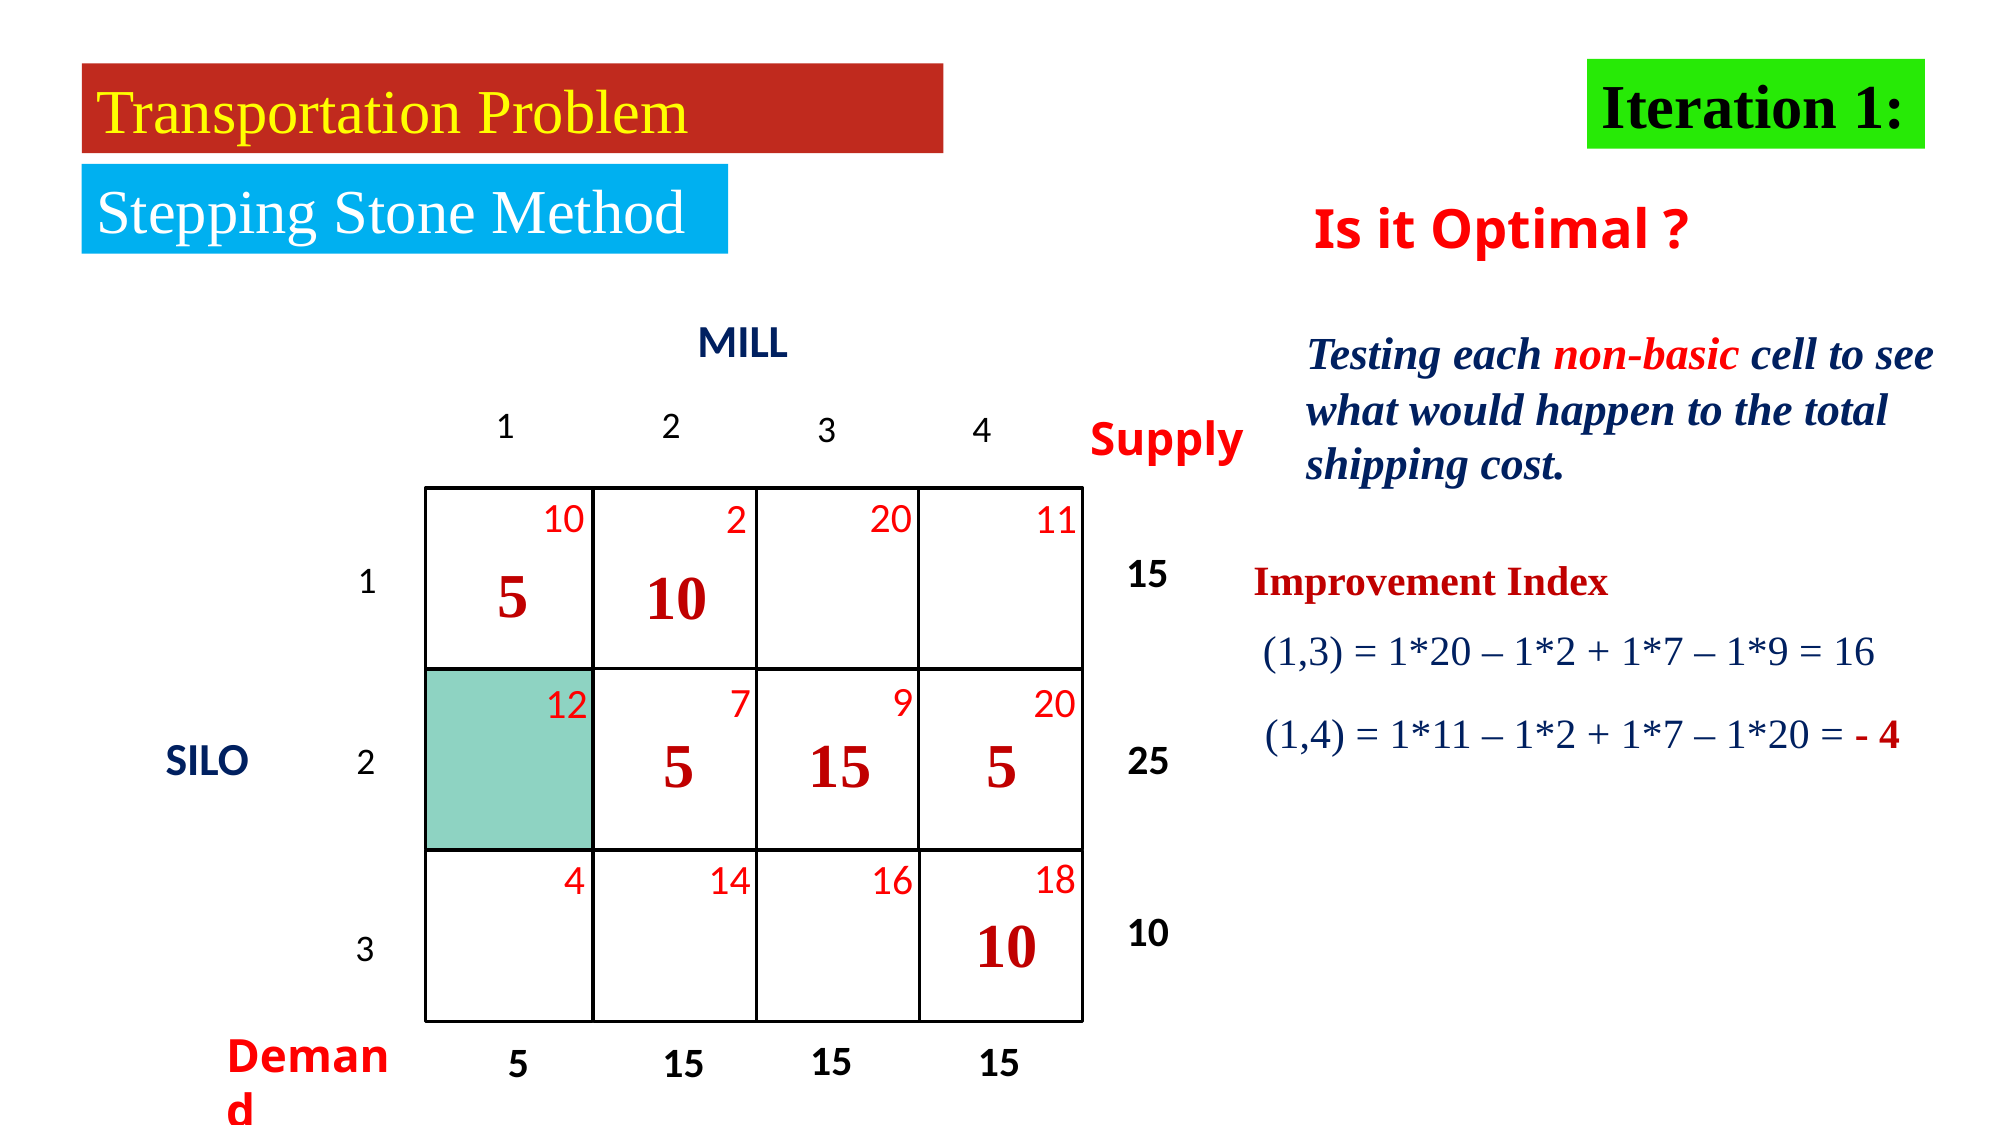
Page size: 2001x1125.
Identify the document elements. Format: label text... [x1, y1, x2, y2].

text_box Improvement Index [1238, 546, 1637, 612]
text_box Transportation Problem [81, 63, 944, 154]
text_box 25 [1112, 704, 1190, 811]
text_box Supply [1087, 402, 1264, 472]
text_box 5 [476, 1034, 560, 1114]
text_box Testing each non-basic cell to see what would happen to the total shipping cost. [1291, 316, 1972, 497]
text_box (1,4) = 1*11 – 1*2 + 1*7 – 1*20 = - 4 [1250, 698, 1948, 764]
text_box Stepping Stone Method [81, 163, 729, 254]
text_box MILL [682, 304, 807, 371]
text_box (1,3) = 1*20 – 1*2 + 1*7 – 1*9 = 16 [1248, 616, 1898, 682]
text_box 15 [790, 1034, 873, 1113]
text_box 15 [642, 1034, 726, 1115]
text_box Is it Optimal ? [1299, 186, 1760, 267]
text_box 15 [957, 1034, 1041, 1113]
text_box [329, 371, 1083, 1022]
text_box Demand [211, 1019, 428, 1125]
text_box SILO [150, 722, 276, 792]
text_box 15 [1112, 518, 1189, 624]
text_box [522, 478, 1107, 919]
text_box 10 [1106, 876, 1190, 983]
text_box Iteration 1: [1587, 58, 1925, 149]
